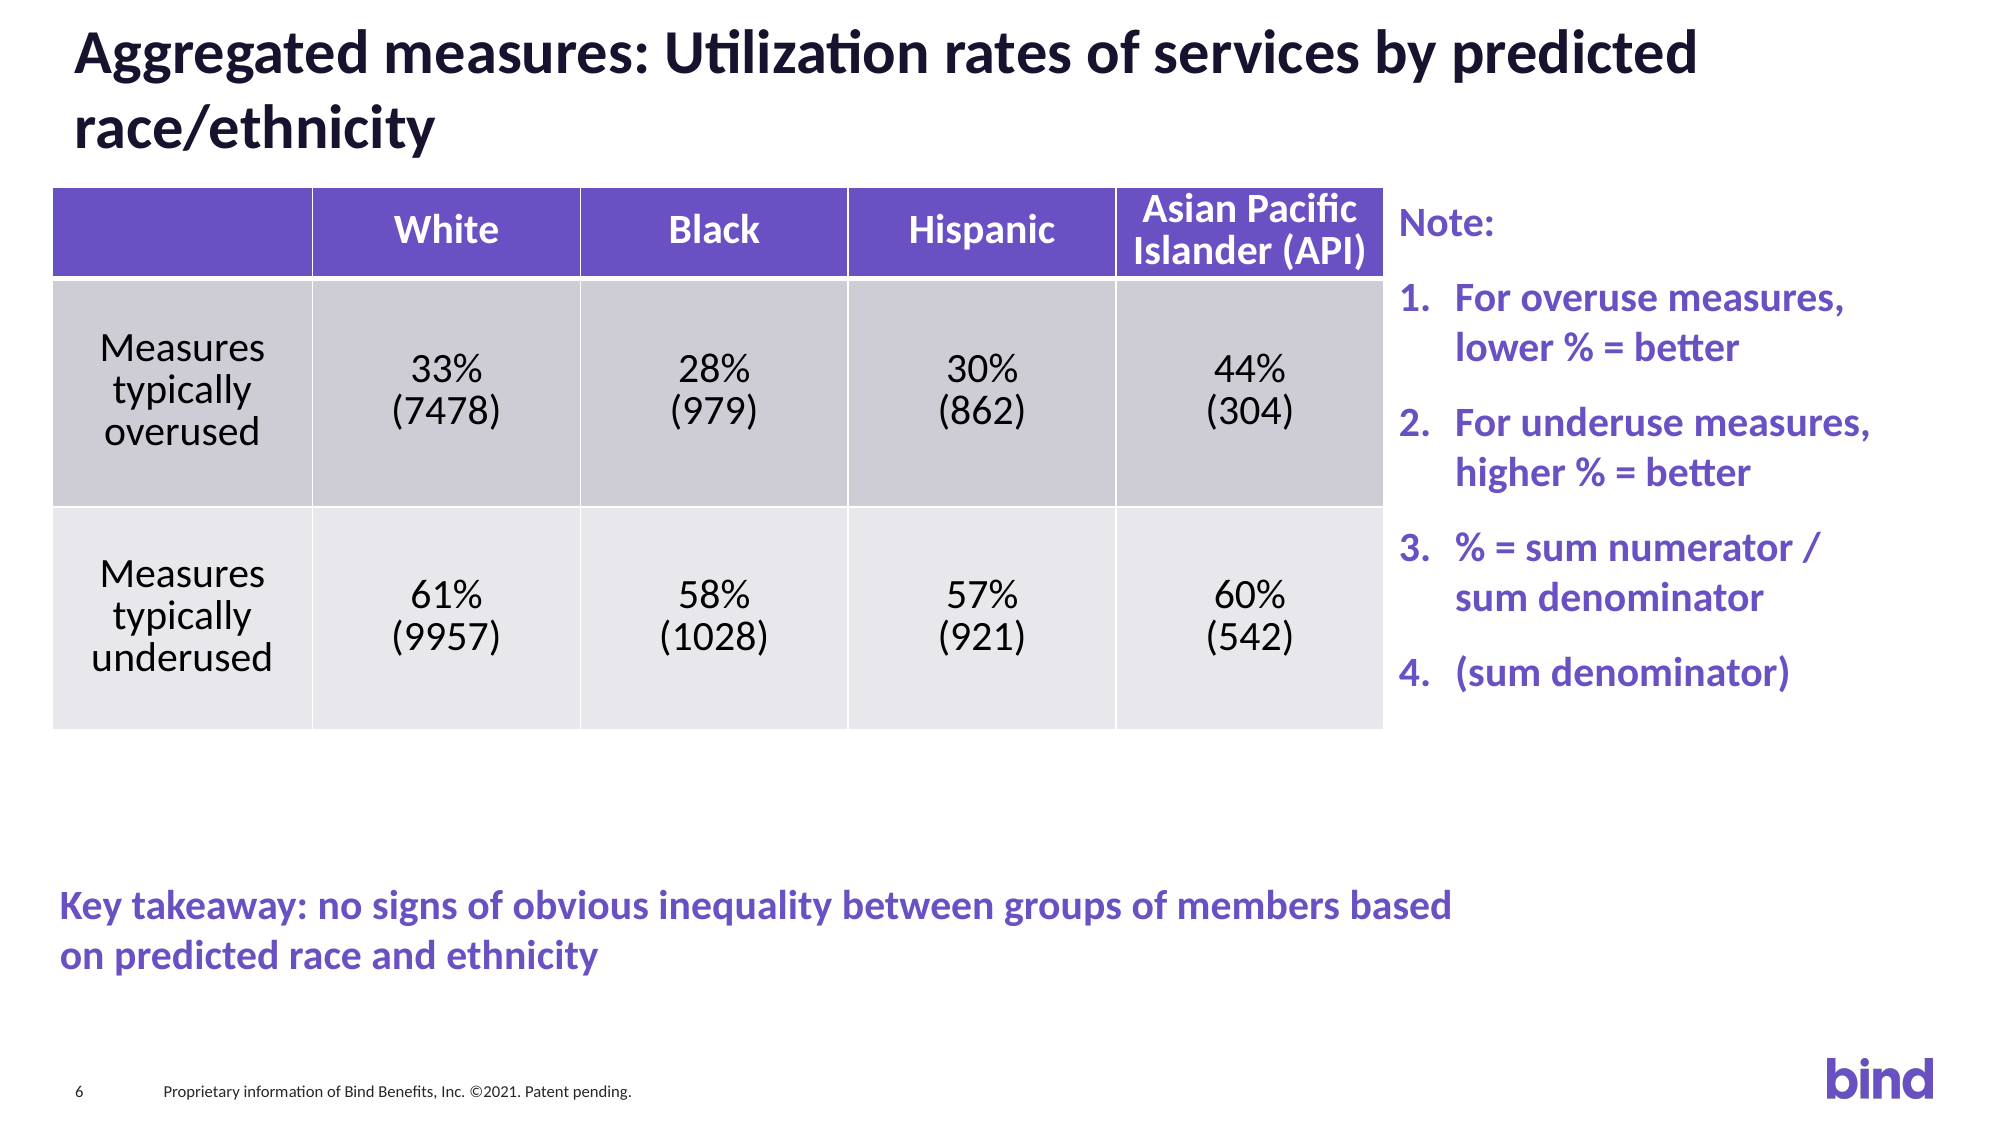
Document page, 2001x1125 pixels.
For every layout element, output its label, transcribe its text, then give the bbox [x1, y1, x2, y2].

table_header [53, 188, 312, 276]
footer Proprietary information of Bind Benefits, Inc. ©2021. Patent pending. [148, 1068, 824, 1114]
table_cell 61% (9957) [313, 508, 580, 729]
table_cell 28% (979) [581, 281, 847, 506]
slide_number 6 [60, 1069, 135, 1113]
table_cell 58% (1028) [581, 508, 847, 729]
picture [1827, 1058, 1933, 1099]
text_box Note: For overuse measures, lower % = better For underuse measures, higher % = better % = sum numerator / sum denominator (sum denominator) [1384, 186, 1900, 749]
table_cell 30% (862) [849, 281, 1115, 506]
table_header Hispanic [849, 188, 1115, 276]
table_cell Measures typically underused [53, 508, 312, 729]
table_header Asian Pacific Islander (API) [1117, 188, 1383, 276]
title Aggregated measures: Utilization rates of services by predicted race/ethnicity [59, 77, 1935, 169]
table_header White [313, 188, 580, 276]
table_header Black [581, 188, 847, 276]
table_cell Measures typically overused [53, 281, 312, 506]
table_cell 33% (7478) [313, 281, 580, 506]
table_cell 60% (542) [1117, 508, 1383, 729]
table_cell 57% (921) [849, 508, 1115, 729]
table_cell 44% (304) [1117, 281, 1383, 506]
text_box Key takeaway: no signs of obvious inequality between groups of members based on predicted race and ethnicity [44, 870, 1487, 966]
